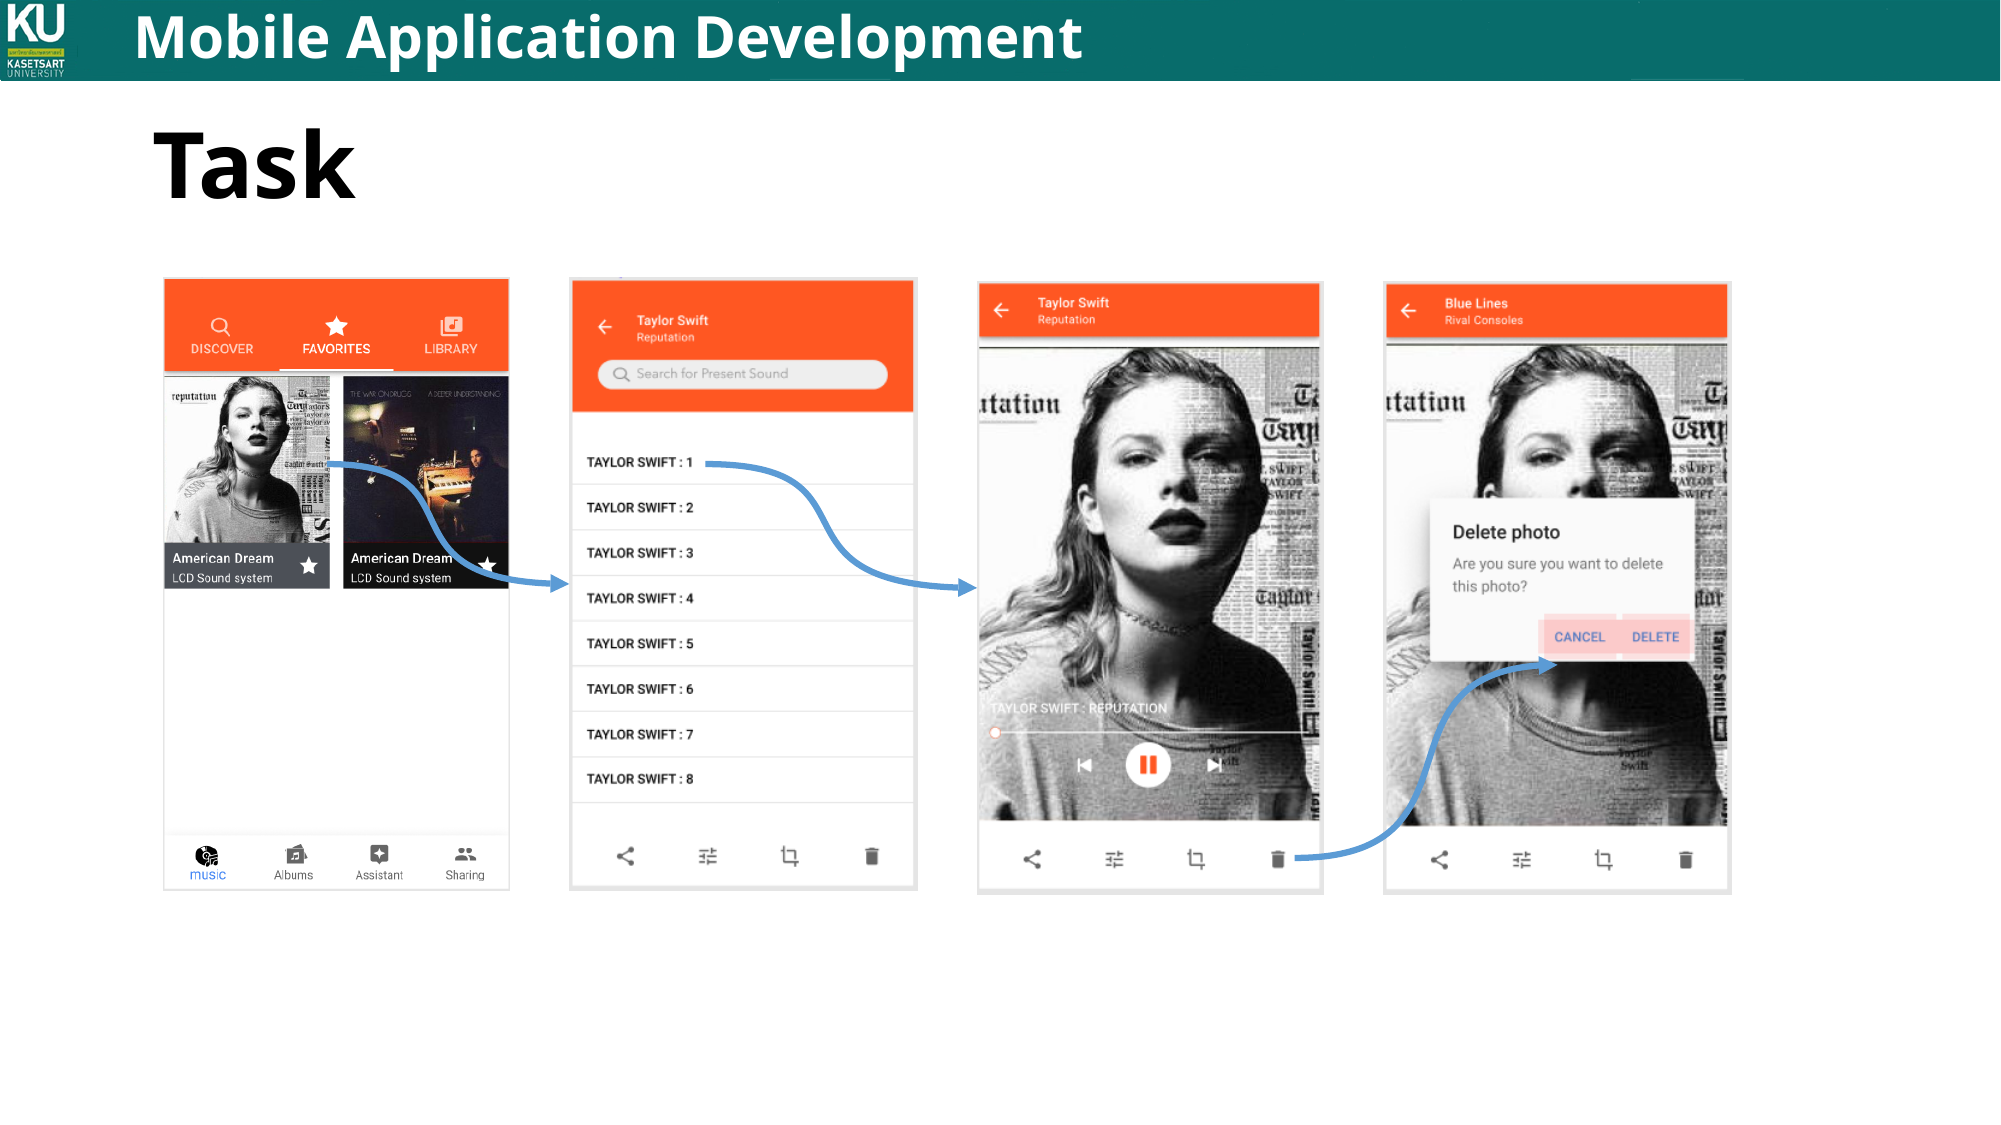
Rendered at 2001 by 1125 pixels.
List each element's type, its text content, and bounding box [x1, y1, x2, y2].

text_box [1294, 664, 1558, 858]
picture [976, 281, 1324, 895]
picture [0, 0, 2001, 81]
picture [904, 33, 916, 52]
picture [399, 33, 411, 52]
picture [1383, 281, 1732, 895]
title Task [137, 59, 1863, 278]
picture [866, 33, 880, 52]
picture [748, 32, 760, 38]
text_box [327, 464, 570, 584]
picture [308, 32, 320, 38]
picture [436, 33, 448, 52]
picture [237, 33, 249, 52]
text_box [705, 463, 977, 588]
picture [536, 43, 547, 52]
picture [997, 32, 1009, 38]
picture [814, 32, 826, 38]
picture [615, 33, 629, 52]
picture [163, 277, 510, 891]
picture [199, 33, 213, 52]
picture [569, 277, 918, 891]
